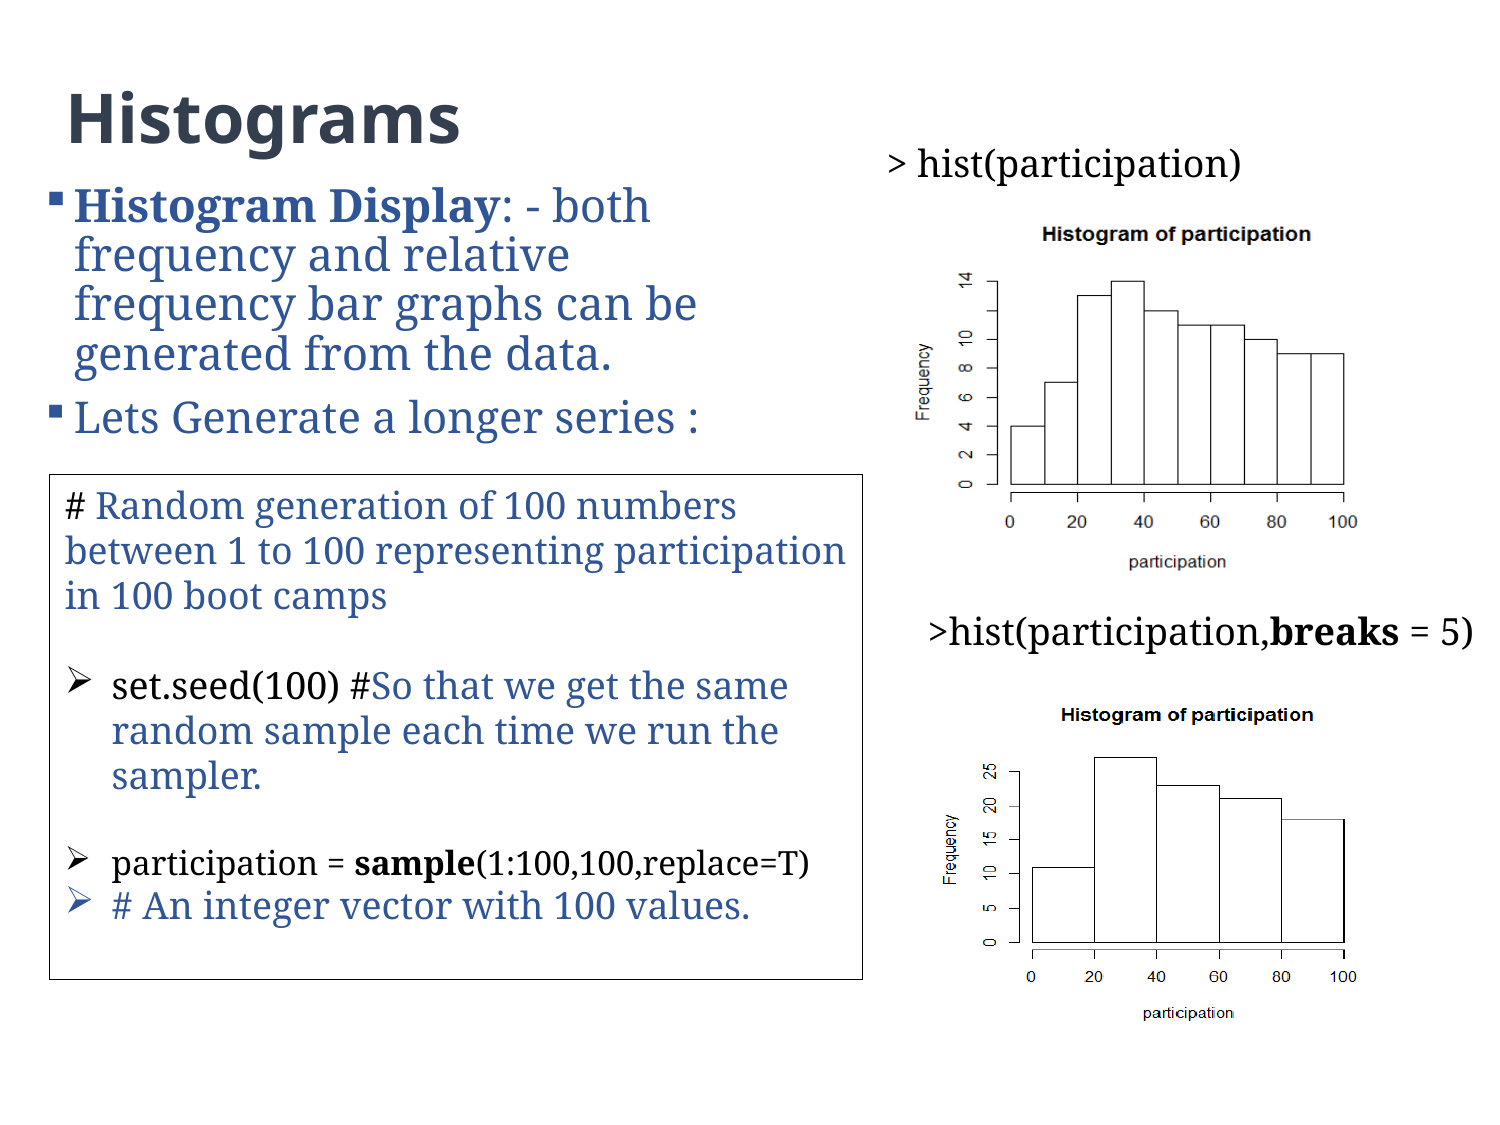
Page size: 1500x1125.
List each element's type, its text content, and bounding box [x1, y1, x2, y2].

text_box > hist(participation) [862, 132, 1459, 193]
picture [909, 193, 1403, 592]
picture [937, 677, 1400, 1040]
text_box # Random generation of 100 numbers between 1 to 100 representing participation in 100 boot camps set.seed(100) #So that we get the same random sample each time we run the sampler. participation = sample(1:100,100,replace=T) # An integer vector with 100 values. [49, 474, 863, 980]
title Histograms [50, 64, 1450, 178]
text_box >hist(participation,breaks = 5) [913, 600, 1500, 661]
list Histogram Display: - both frequency and relative frequency bar graphs can be generated from the data. Lets Generate a longer series : [30, 174, 763, 463]
